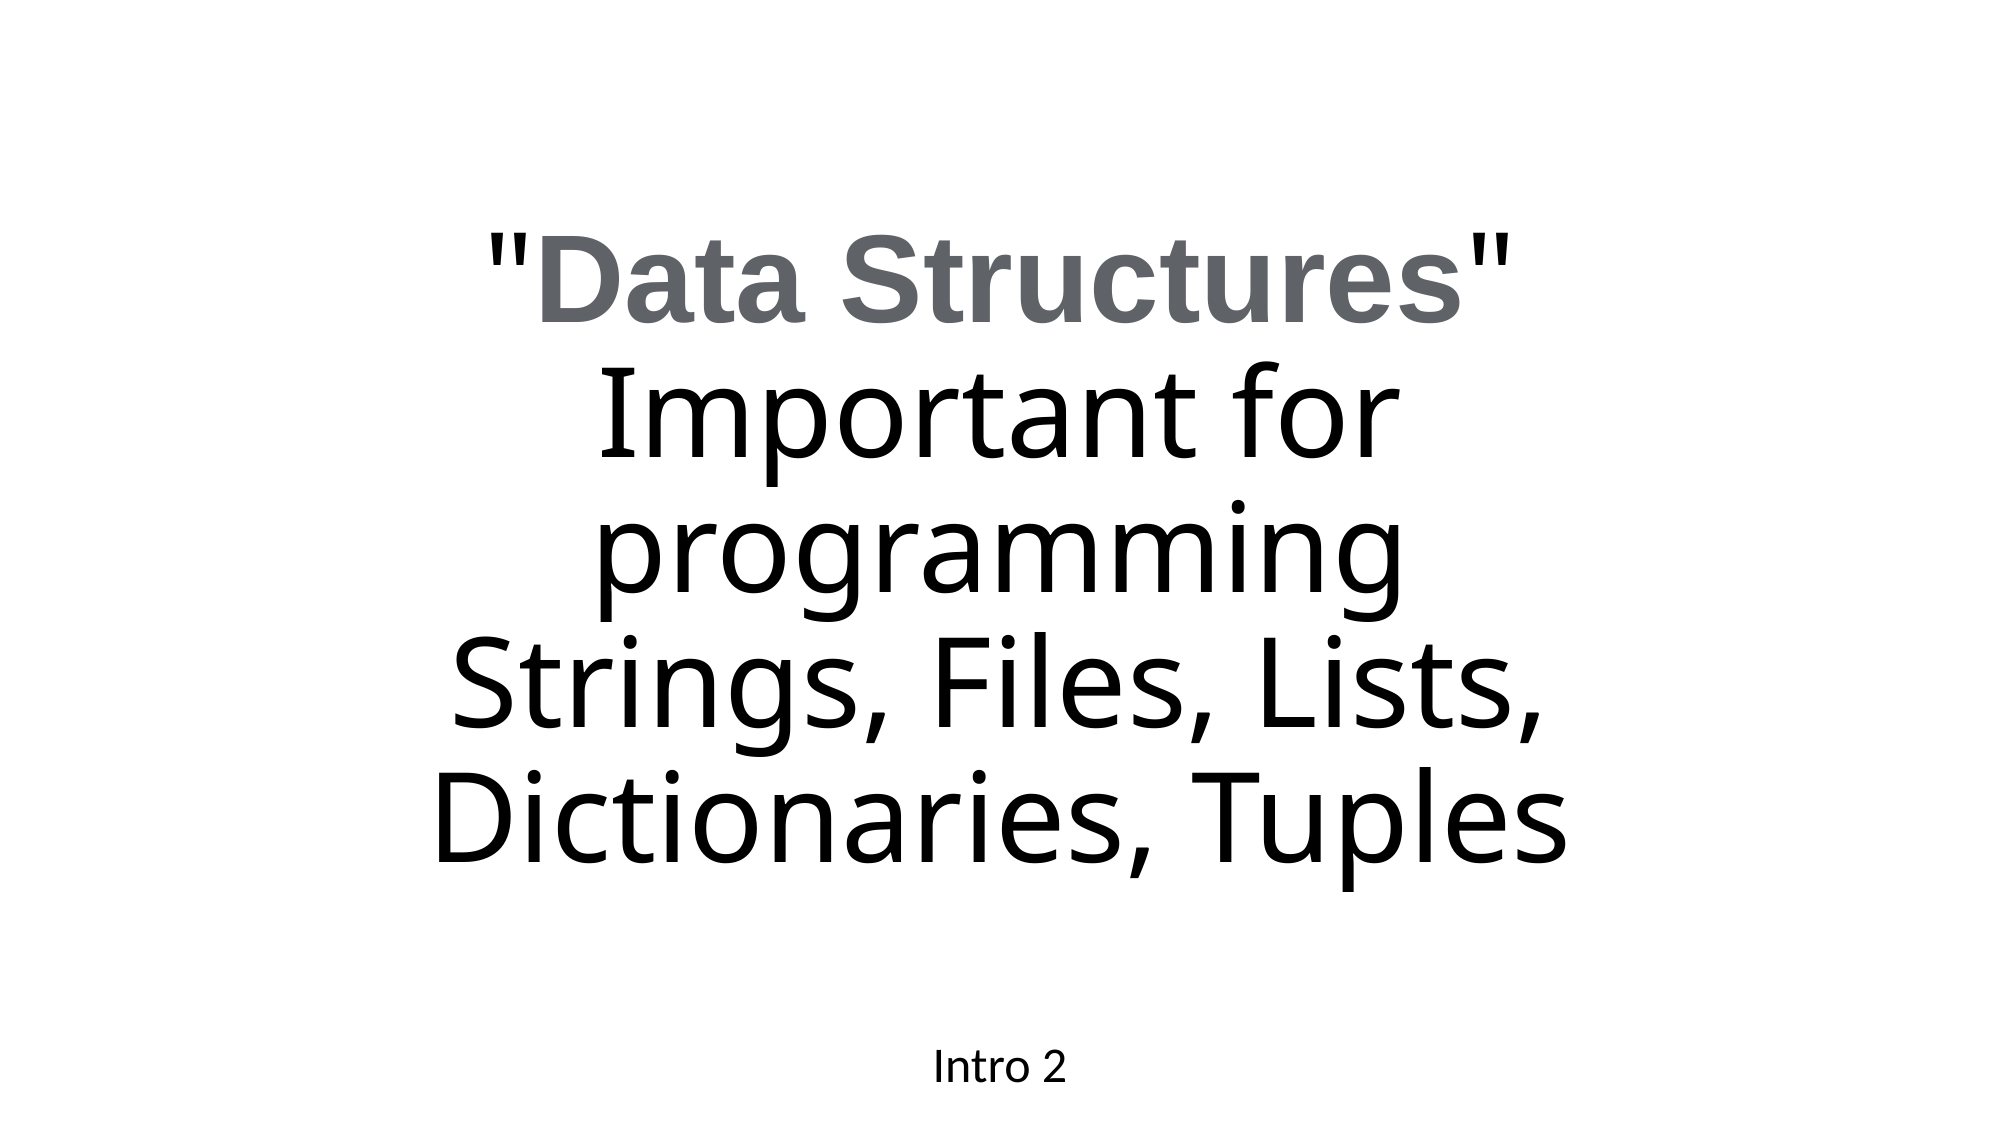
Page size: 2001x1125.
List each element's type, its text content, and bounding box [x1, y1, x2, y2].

title "Data Structures" Important for programming Strings, Files, Lists, Dictionaries, Tuples [249, 97, 1750, 1006]
subtitle Intro 2 [249, 1031, 1750, 1109]
